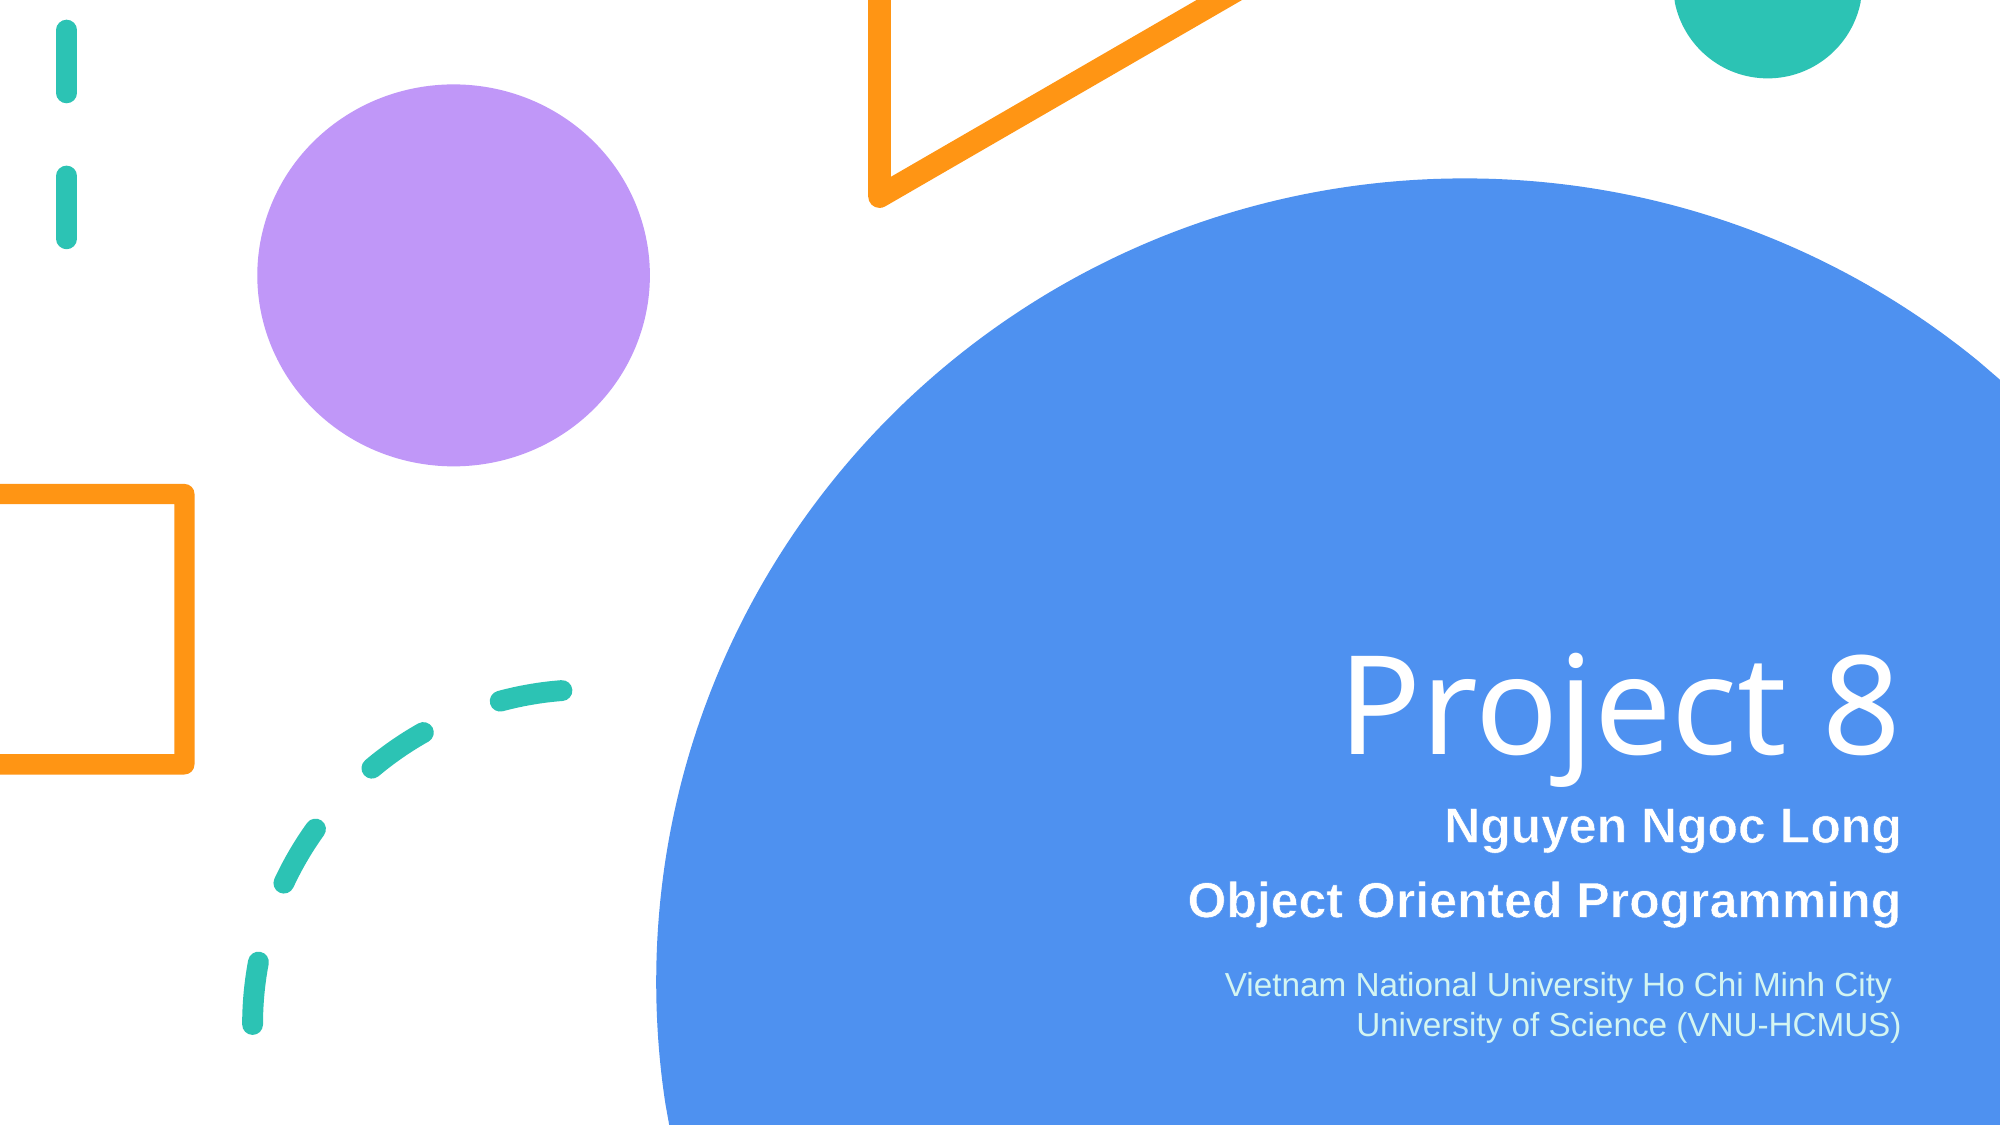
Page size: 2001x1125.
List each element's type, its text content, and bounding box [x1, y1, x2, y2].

title Project 8 [835, 400, 1917, 791]
subtitle Nguyen Ngoc Long Object Oriented Programming [835, 791, 1917, 956]
text_box Vietnam National University Ho Chi Minh City University of Science (VNU-HCMUS) [1115, 955, 1917, 1050]
